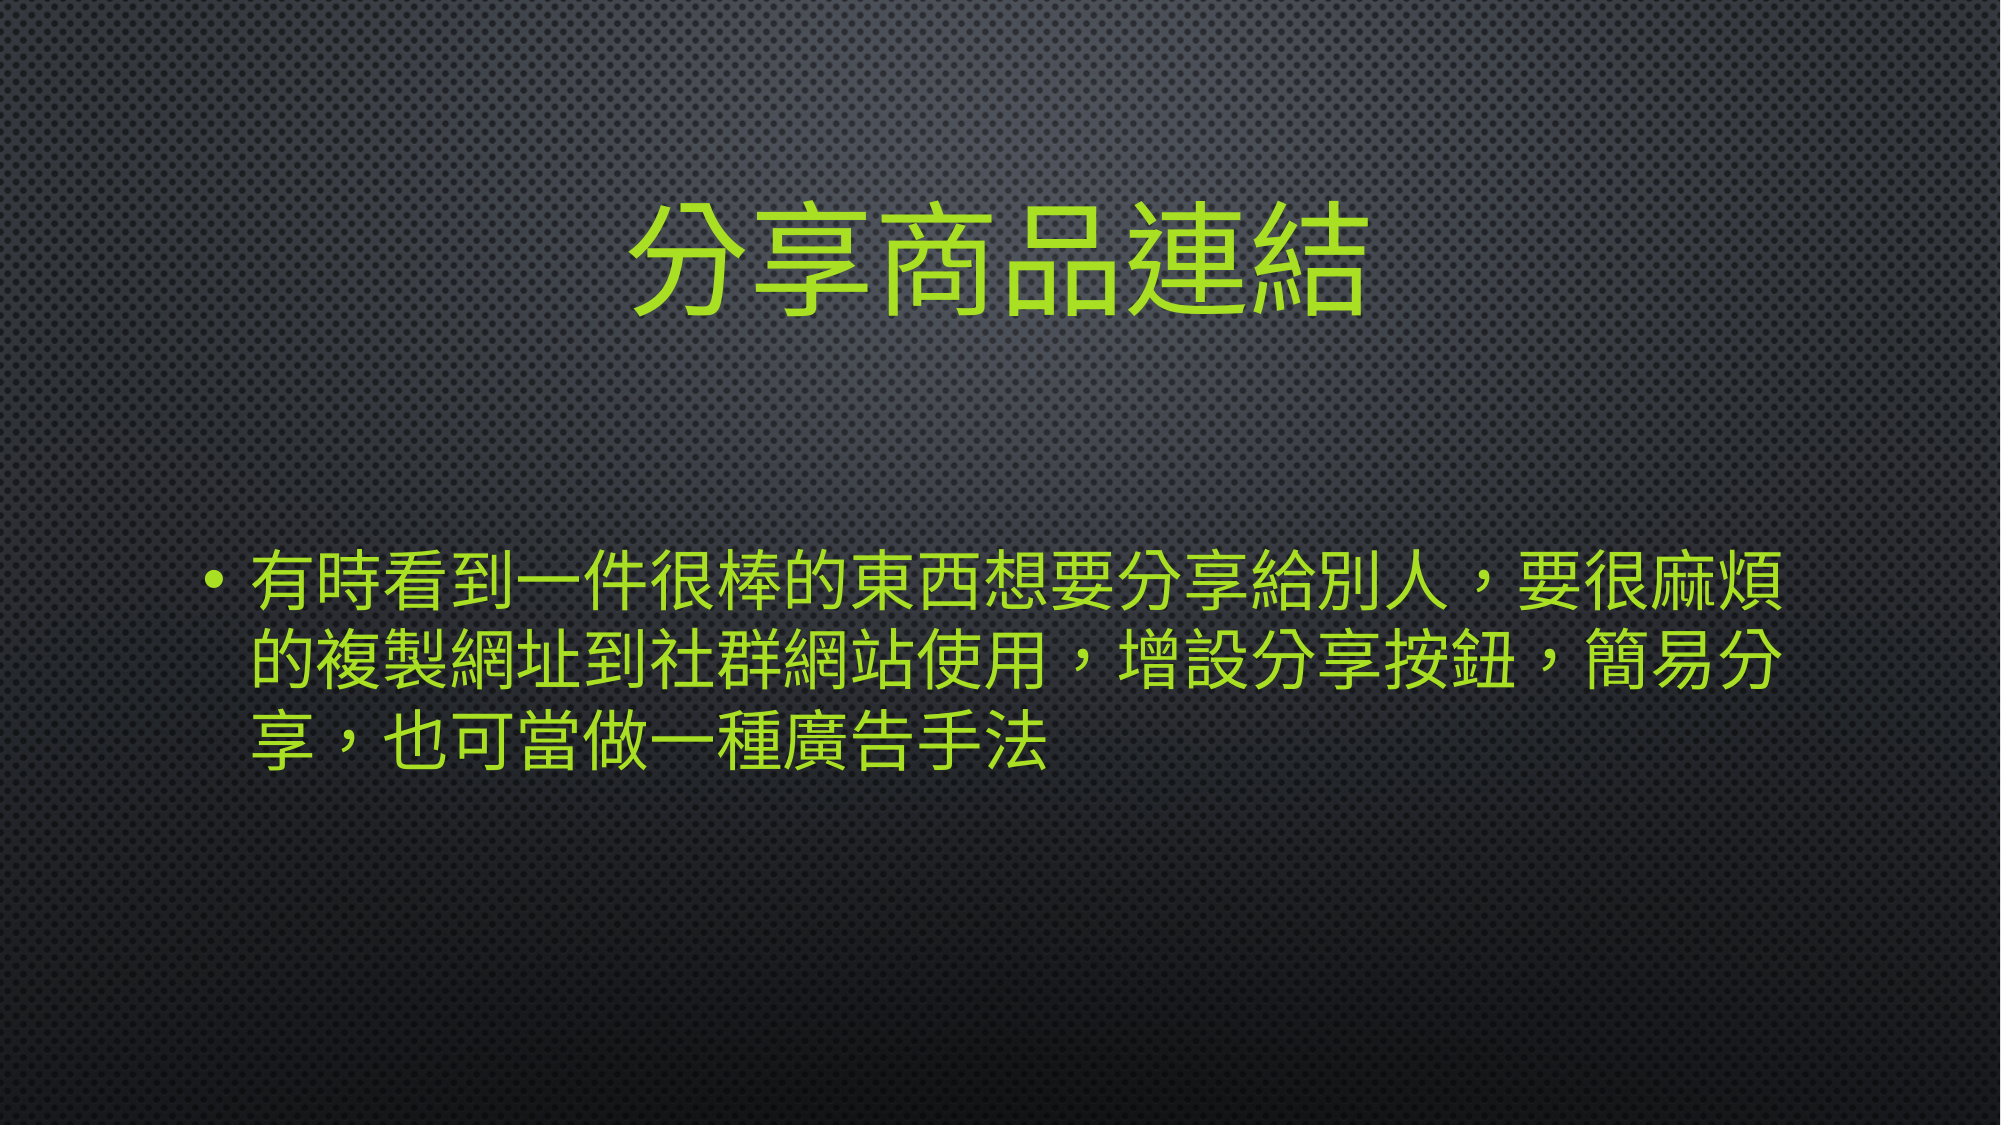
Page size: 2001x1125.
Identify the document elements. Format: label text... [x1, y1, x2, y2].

title 分享商品連結 [187, 99, 1813, 413]
list 有時看到一件很棒的東西想要分享給別人，要很麻煩的複製網址到社群網站使用，增設分享按鈕，簡易分享，也可當做一種廣告手法 [187, 437, 1813, 950]
